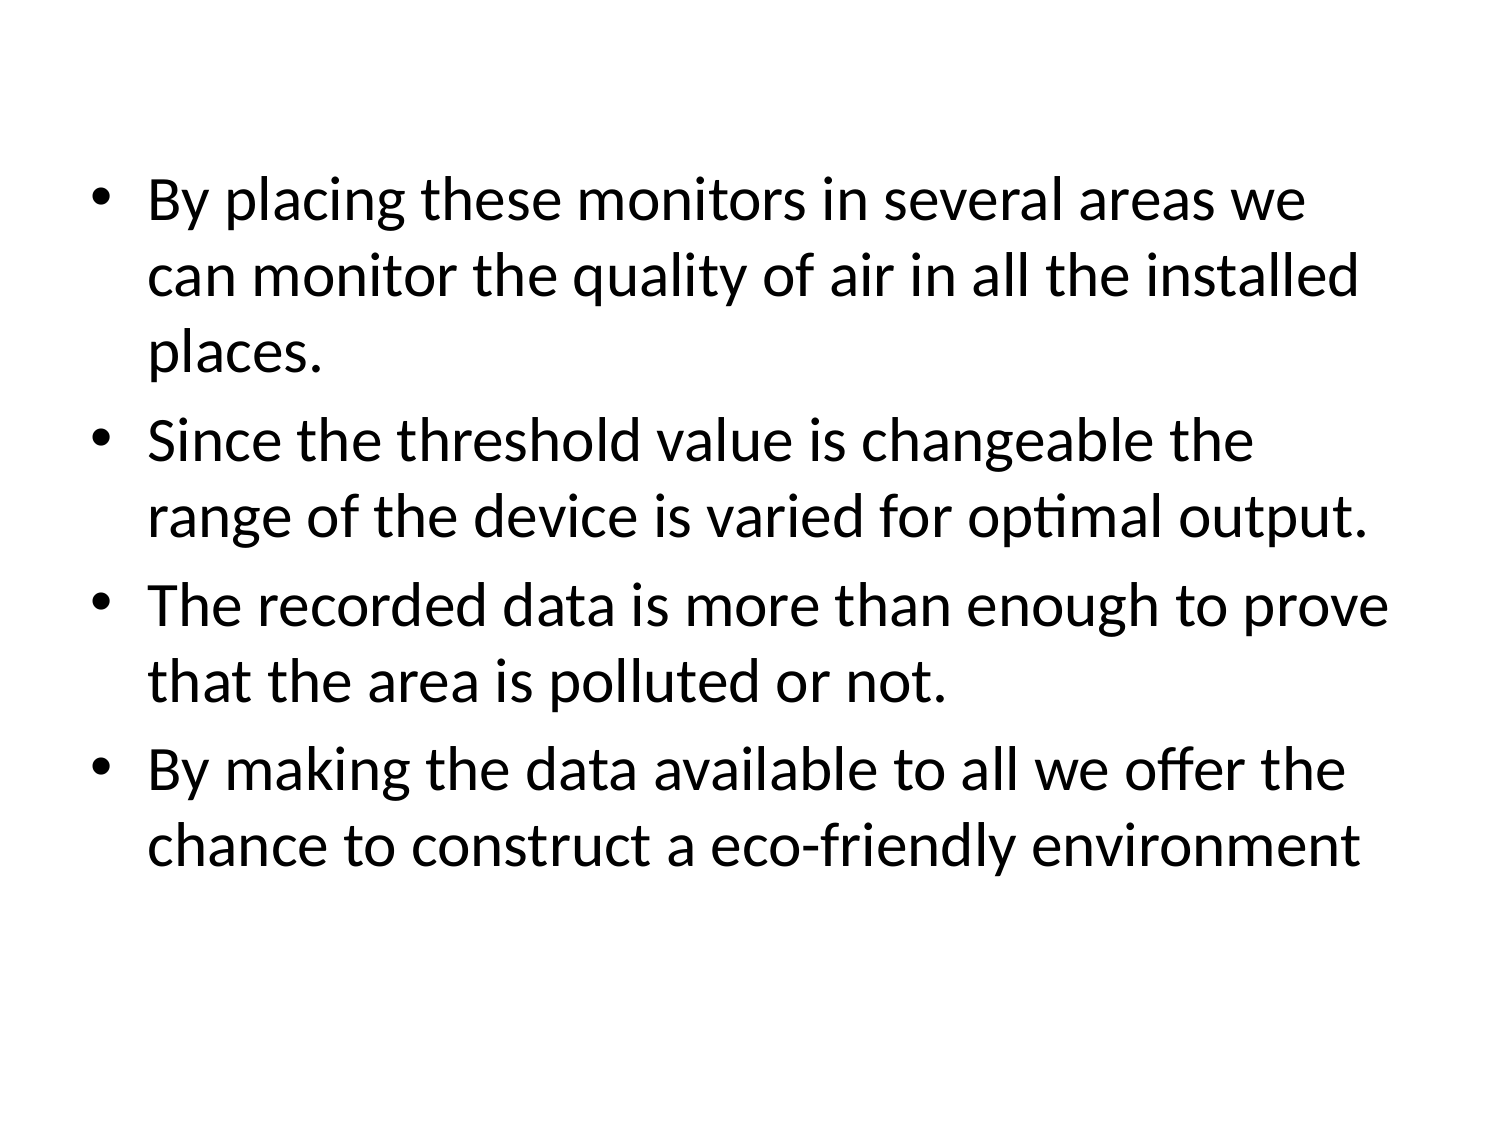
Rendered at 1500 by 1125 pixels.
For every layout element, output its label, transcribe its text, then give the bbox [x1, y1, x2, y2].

list By placing these monitors in several areas we can monitor the quality of air in all the installed places. Since the threshold value is changeable the range of the device is varied for optimal output. The recorded data is more than enough to prove that the area is polluted or not. By making the data available to all we offer the chance to construct a eco-friendly environment [75, 149, 1425, 1005]
